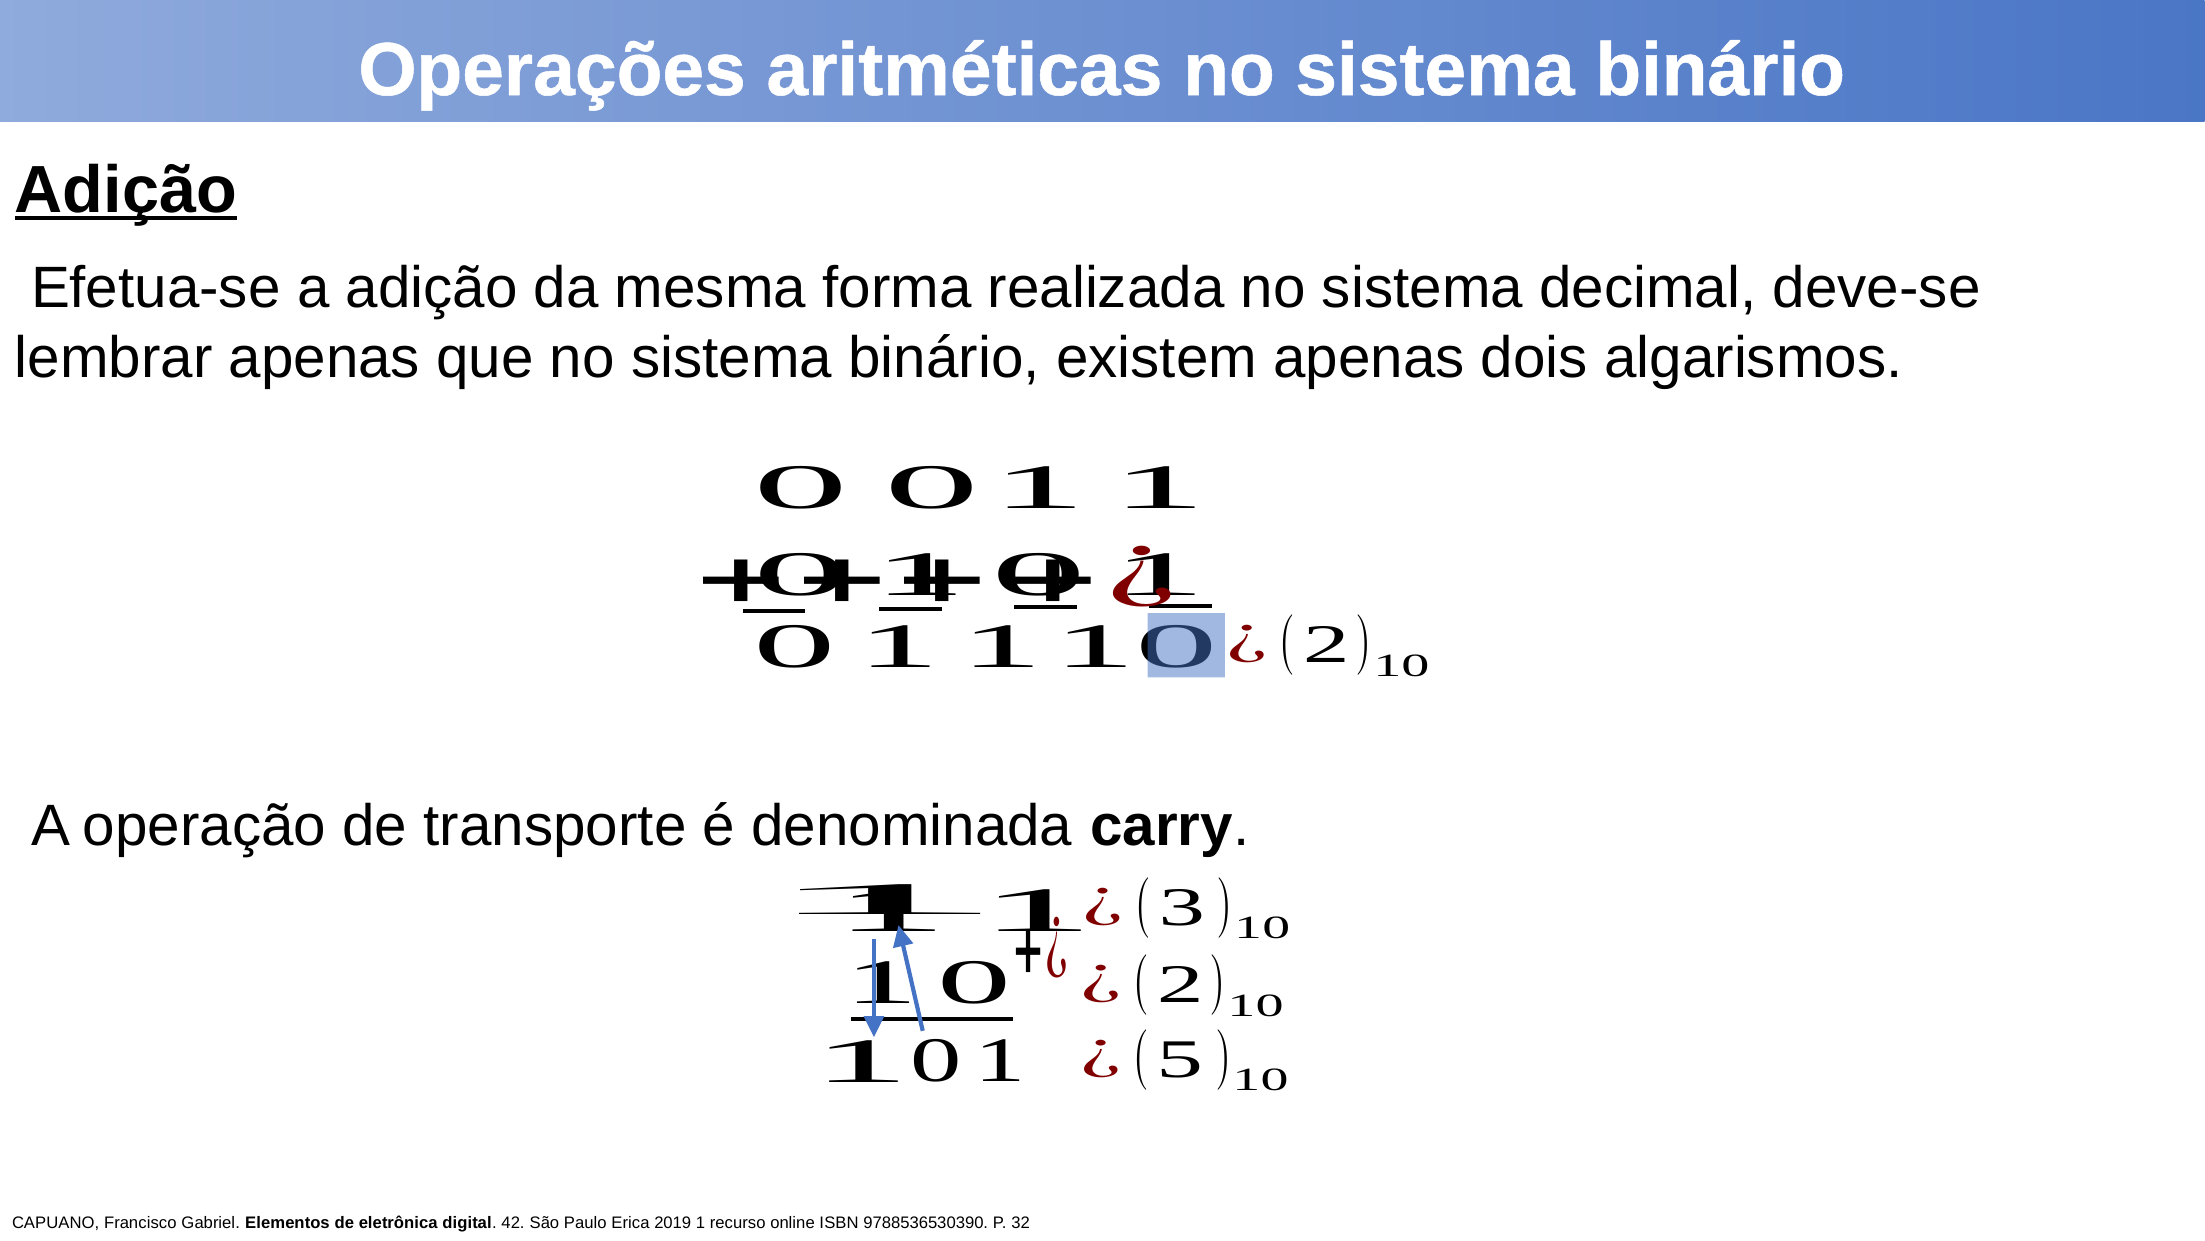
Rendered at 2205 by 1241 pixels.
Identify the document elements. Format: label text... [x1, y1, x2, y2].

text_box CAPUANO, Francisco Gabriel. Elementos de eletrônica digital. 42. São Paulo Erica 2019 1 recurso online ISBN 9788536530390. P. 32 [0, 1204, 2173, 1240]
text_box Operações aritméticas no sistema binário [343, 12, 1862, 118]
text_box [1147, 612, 1226, 678]
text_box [898, 925, 923, 1031]
text_box Adição Efetua-se a adição da mesma forma realizada no sistema decimal, deve-se lembrar apenas que no sistema binário, existem apenas dois algarismos. A operação de transporte é denominada carry. [0, 138, 2205, 865]
